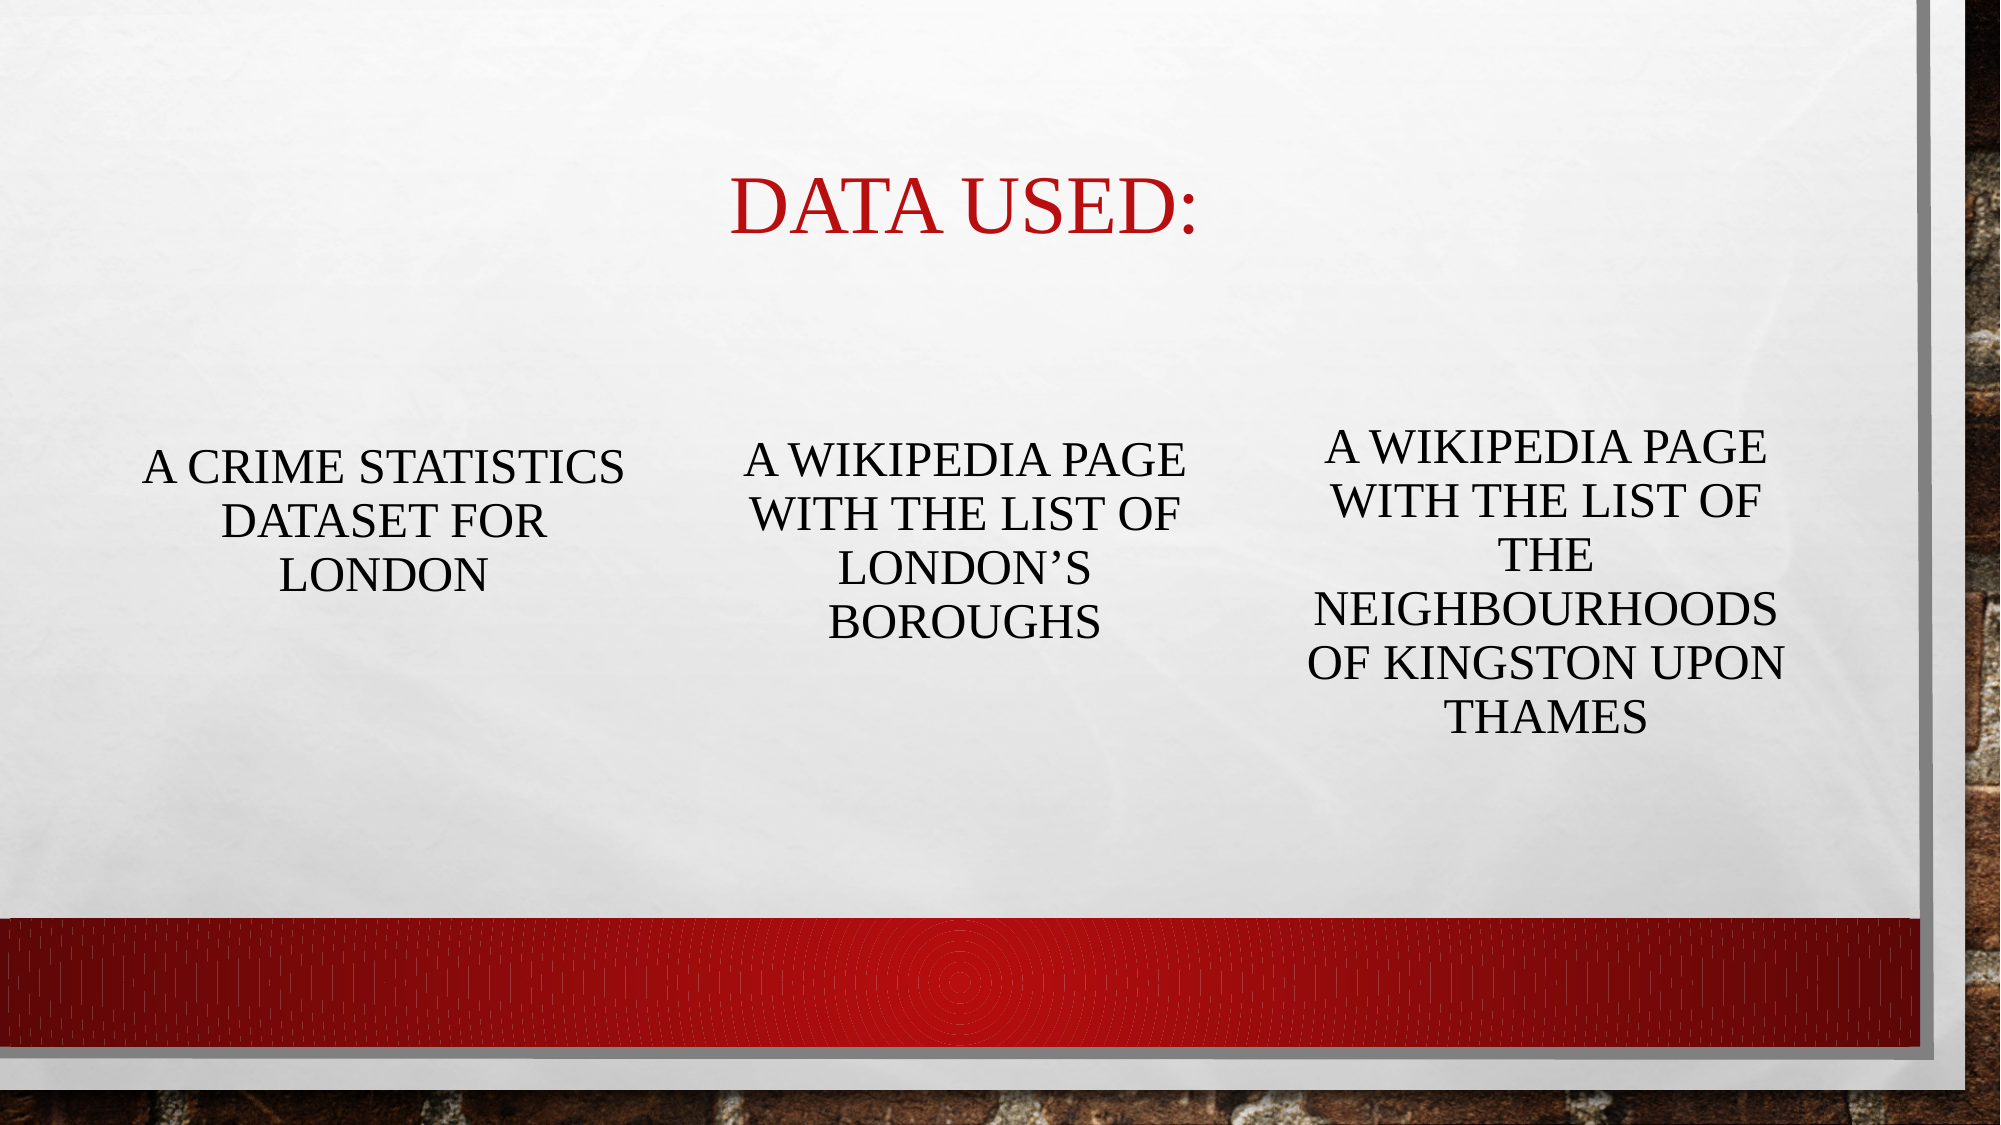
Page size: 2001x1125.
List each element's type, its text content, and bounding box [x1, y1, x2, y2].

list A Wikipedia page with the list of the neighbourhoods of Kingston upon thames [1274, 657, 1818, 752]
picture [0, 0, 2000, 1125]
list A crime statistics dataset for london [112, 515, 656, 610]
title Data used: [112, 112, 1818, 302]
list A Wikipedia page with the list of London’s boroughs [693, 562, 1237, 657]
